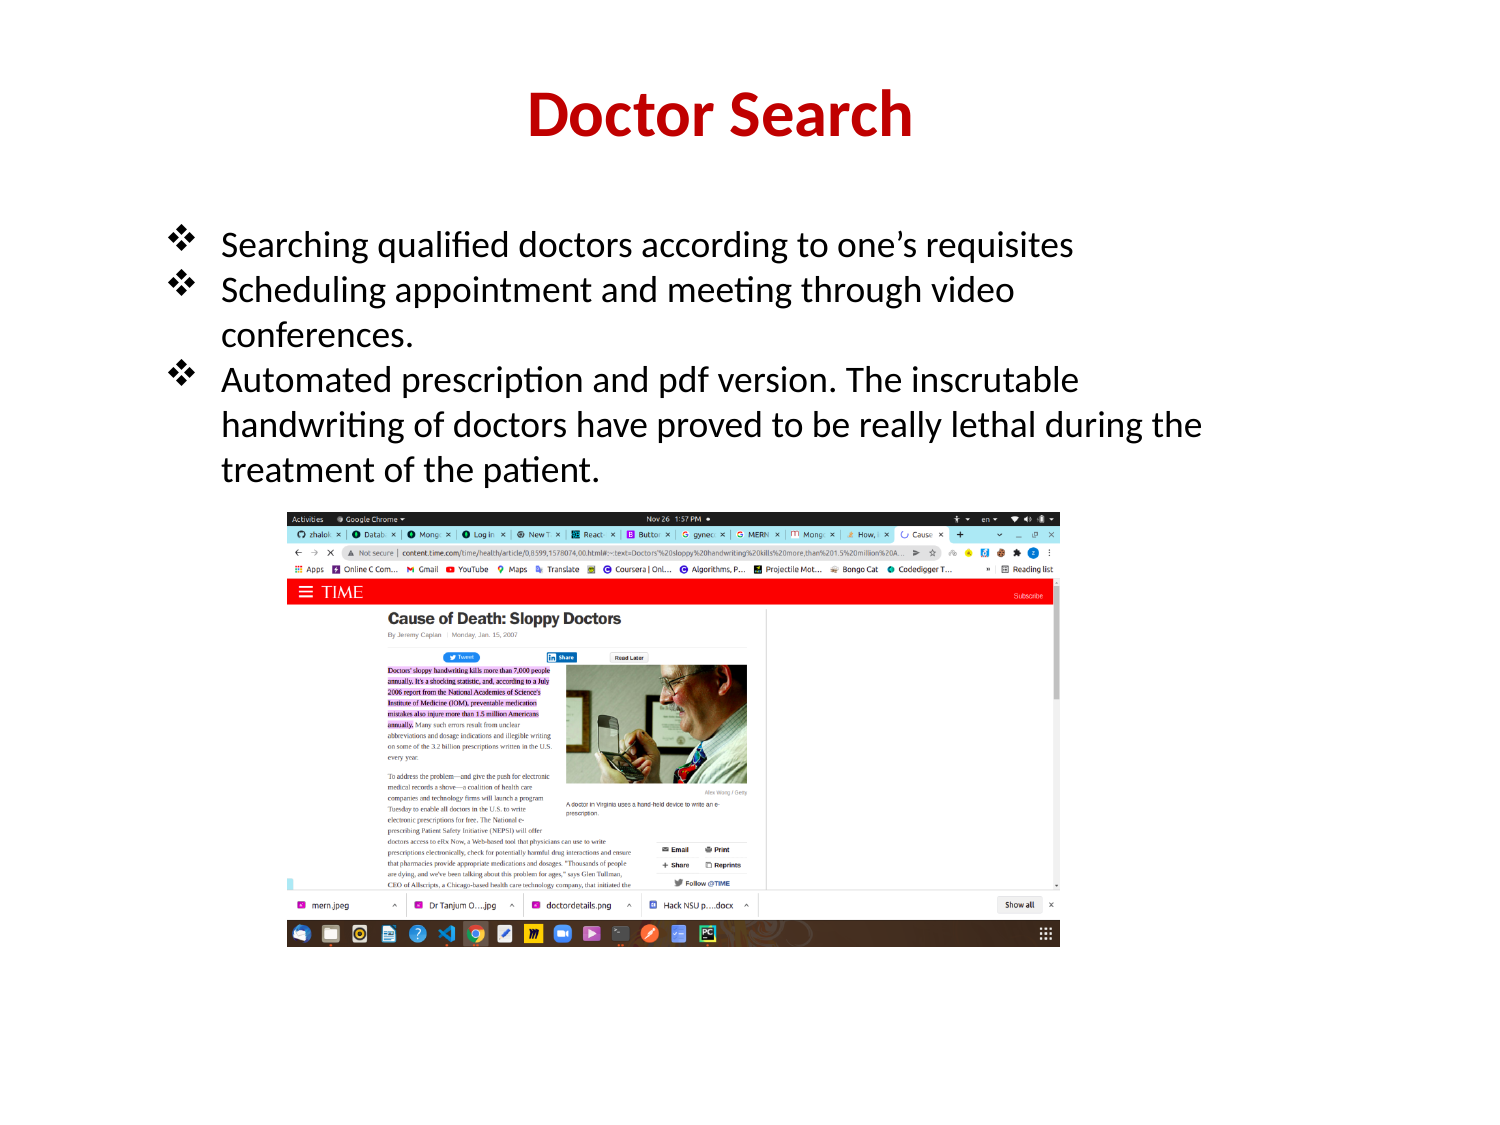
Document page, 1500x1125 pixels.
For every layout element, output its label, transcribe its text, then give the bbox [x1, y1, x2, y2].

text_box Searching qualified doctors according to one’s requisites Scheduling appointment and meeting through video conferences. Automated prescription and pdf version. The inscrutable handwriting of doctors have proved to be really lethal during the treatment of the patient. [150, 212, 1225, 498]
text_box Doctor Search [512, 62, 1038, 158]
picture [287, 512, 1060, 948]
